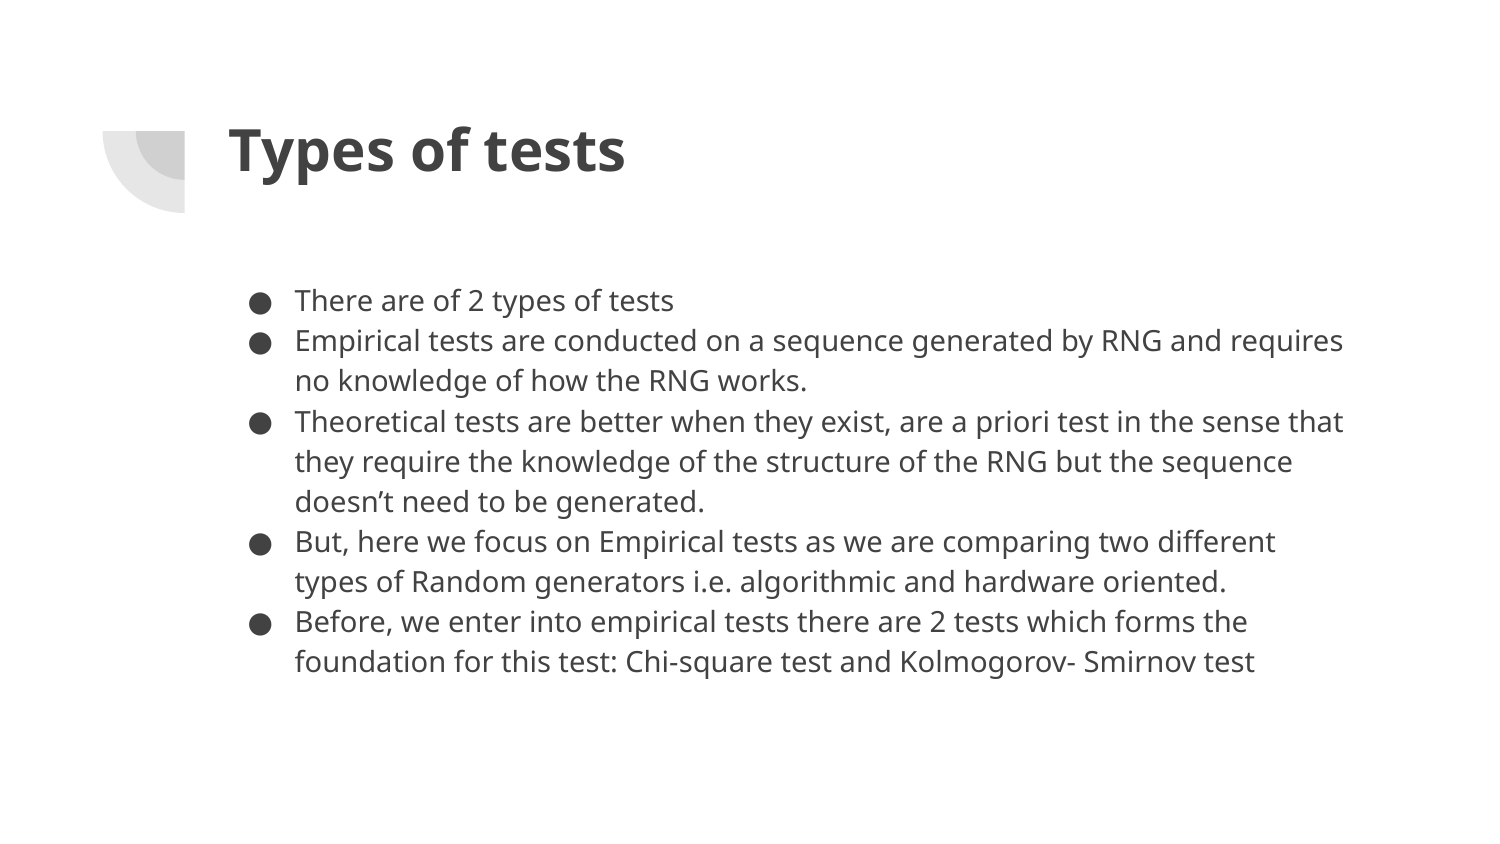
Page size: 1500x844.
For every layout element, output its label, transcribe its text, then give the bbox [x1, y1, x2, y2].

title Types of tests [213, 98, 1368, 262]
list There are of 2 types of tests Empirical tests are conducted on a sequence generated by RNG and requires no knowledge of how the RNG works. Theoretical tests are better when they exist, are a priori test in the sense that they require the knowledge of the structure of the RNG but the sequence doesn’t need to be generated. But, here we focus on Empirical tests as we are comparing two different types of Random generators i.e. algorithmic and hardware oriented. Before, we enter into empirical tests there are 2 tests which forms the foundation for this test: Chi-square test and Kolmogorov- Smirnov test [213, 262, 1368, 744]
